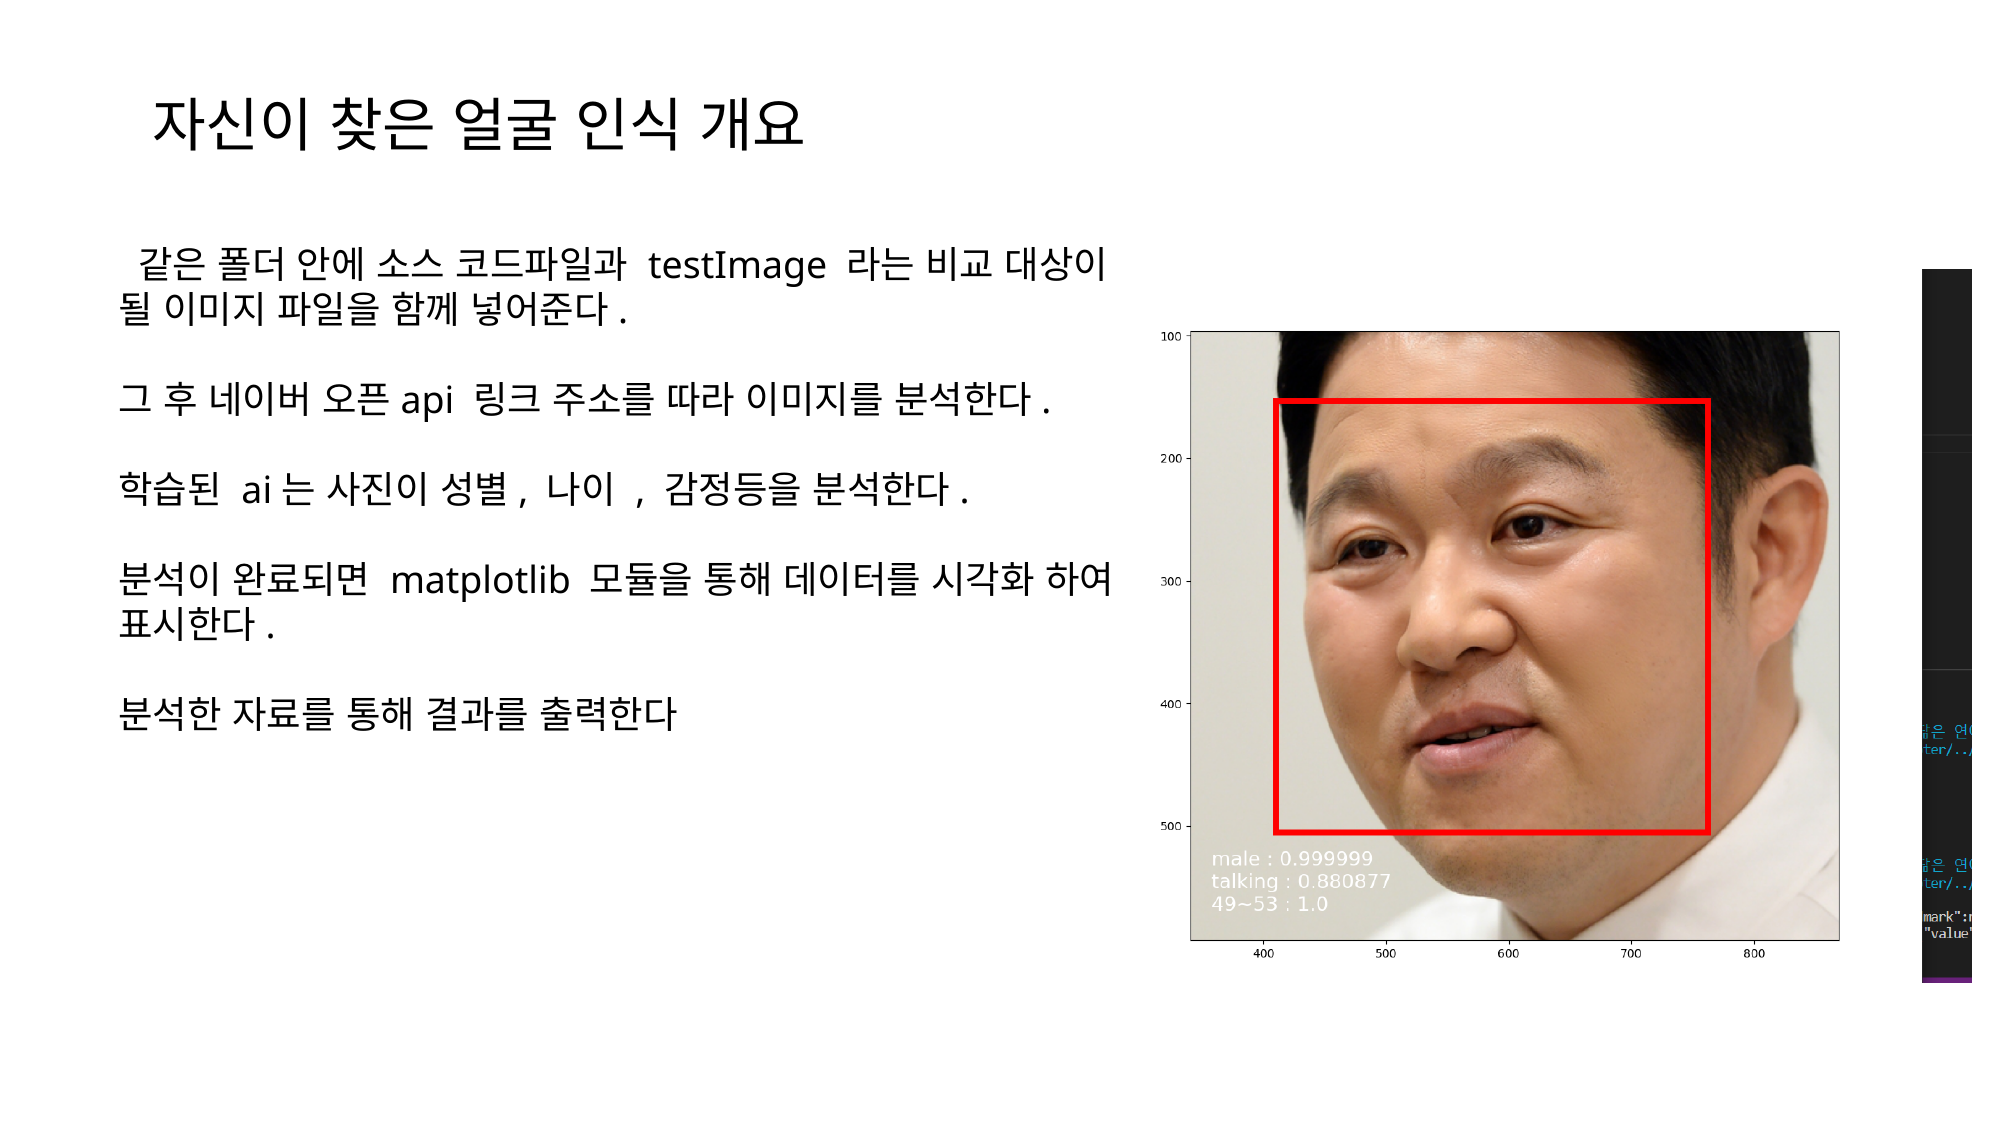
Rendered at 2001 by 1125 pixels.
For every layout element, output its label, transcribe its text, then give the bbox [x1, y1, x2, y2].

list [1114, 269, 1972, 984]
text_box 같은 폴더 안에 소스 코드파일과 testImage 라는 비교 대상이 될 이미지 파일을 함께 넣어준다. 그 후 네이버 오픈api 링크 주소를 따라 이미지를 분석한다. 학습된 ai는 사진이 성별, 나이 , 감정등을 분석한다. 분석이 완료되면 matplotlib 모듈을 통해 데이터를 시각화 하여 표시한다. 분석한 자료를 통해 결과를 출력한다 [103, 233, 1143, 879]
title 자신이 찾은 얼굴 인식 개요 [137, 59, 993, 195]
